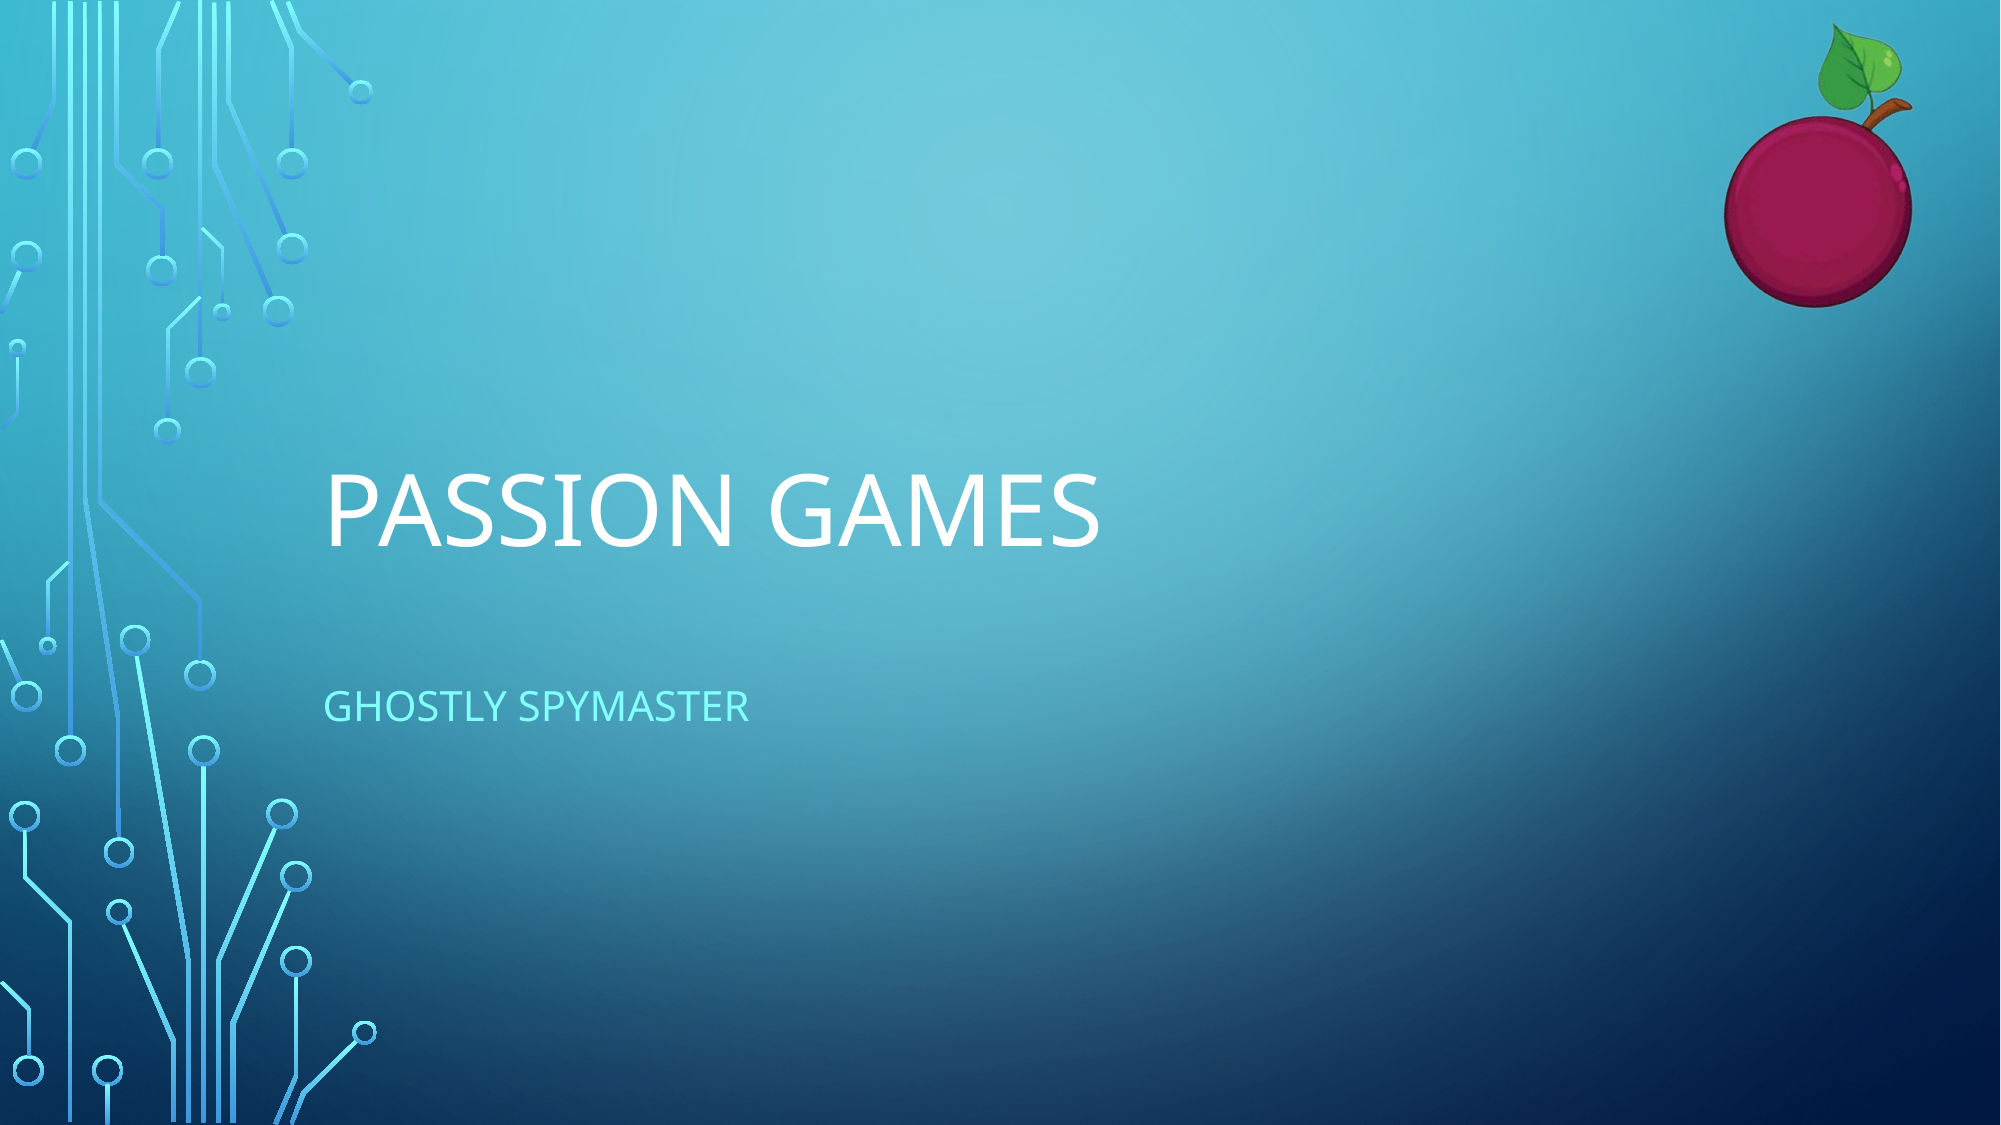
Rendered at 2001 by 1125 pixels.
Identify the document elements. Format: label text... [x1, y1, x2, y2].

title Passion Games [307, 184, 1750, 576]
picture [1666, 0, 2000, 368]
subtitle Ghostly SpyMaster [307, 590, 1750, 863]
